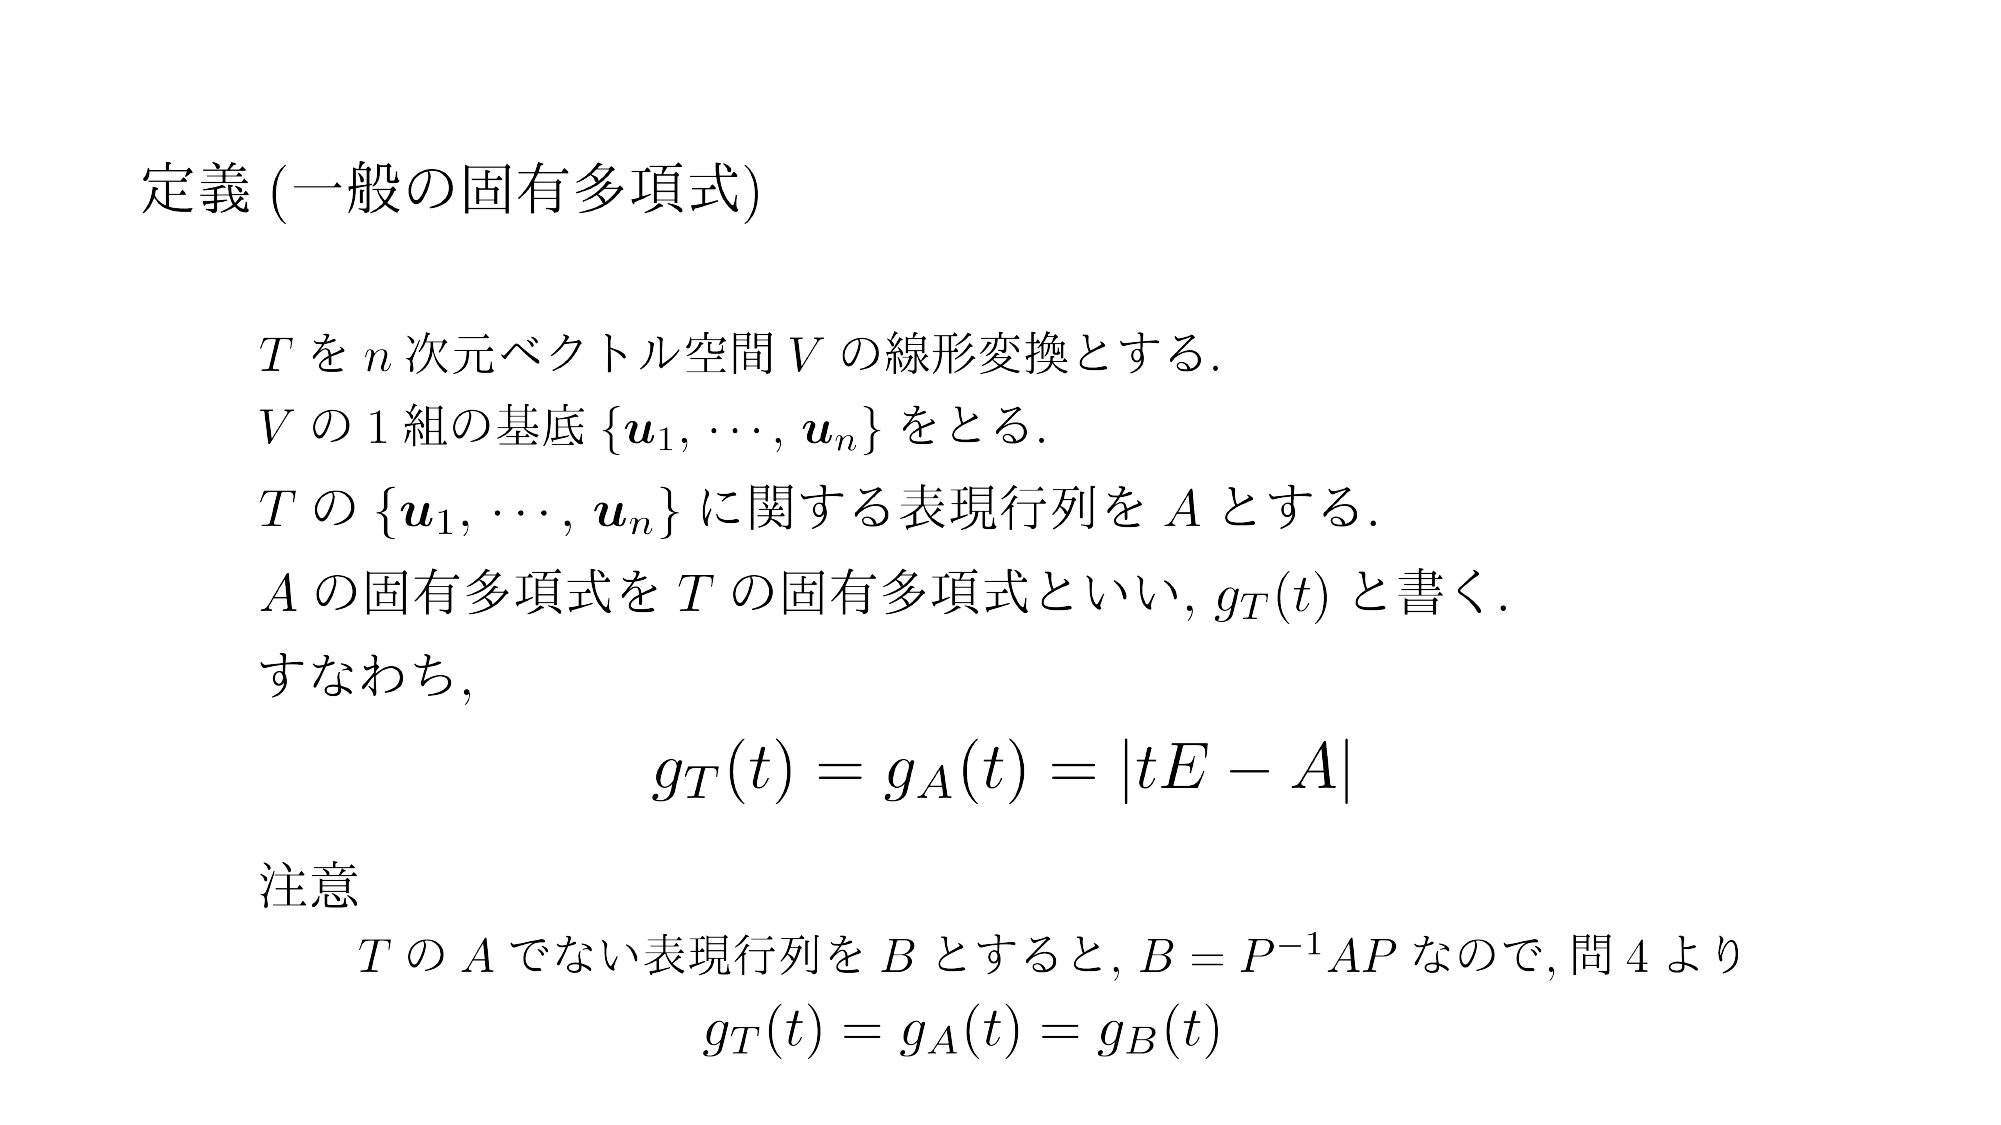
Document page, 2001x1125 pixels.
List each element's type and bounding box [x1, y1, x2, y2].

picture [359, 932, 1738, 981]
picture [260, 403, 1044, 455]
picture [260, 861, 357, 908]
picture [260, 484, 1376, 539]
picture [260, 568, 1506, 624]
picture [260, 331, 1218, 374]
picture [260, 653, 470, 705]
picture [703, 1003, 1218, 1059]
picture [142, 161, 758, 224]
picture [652, 738, 1348, 804]
